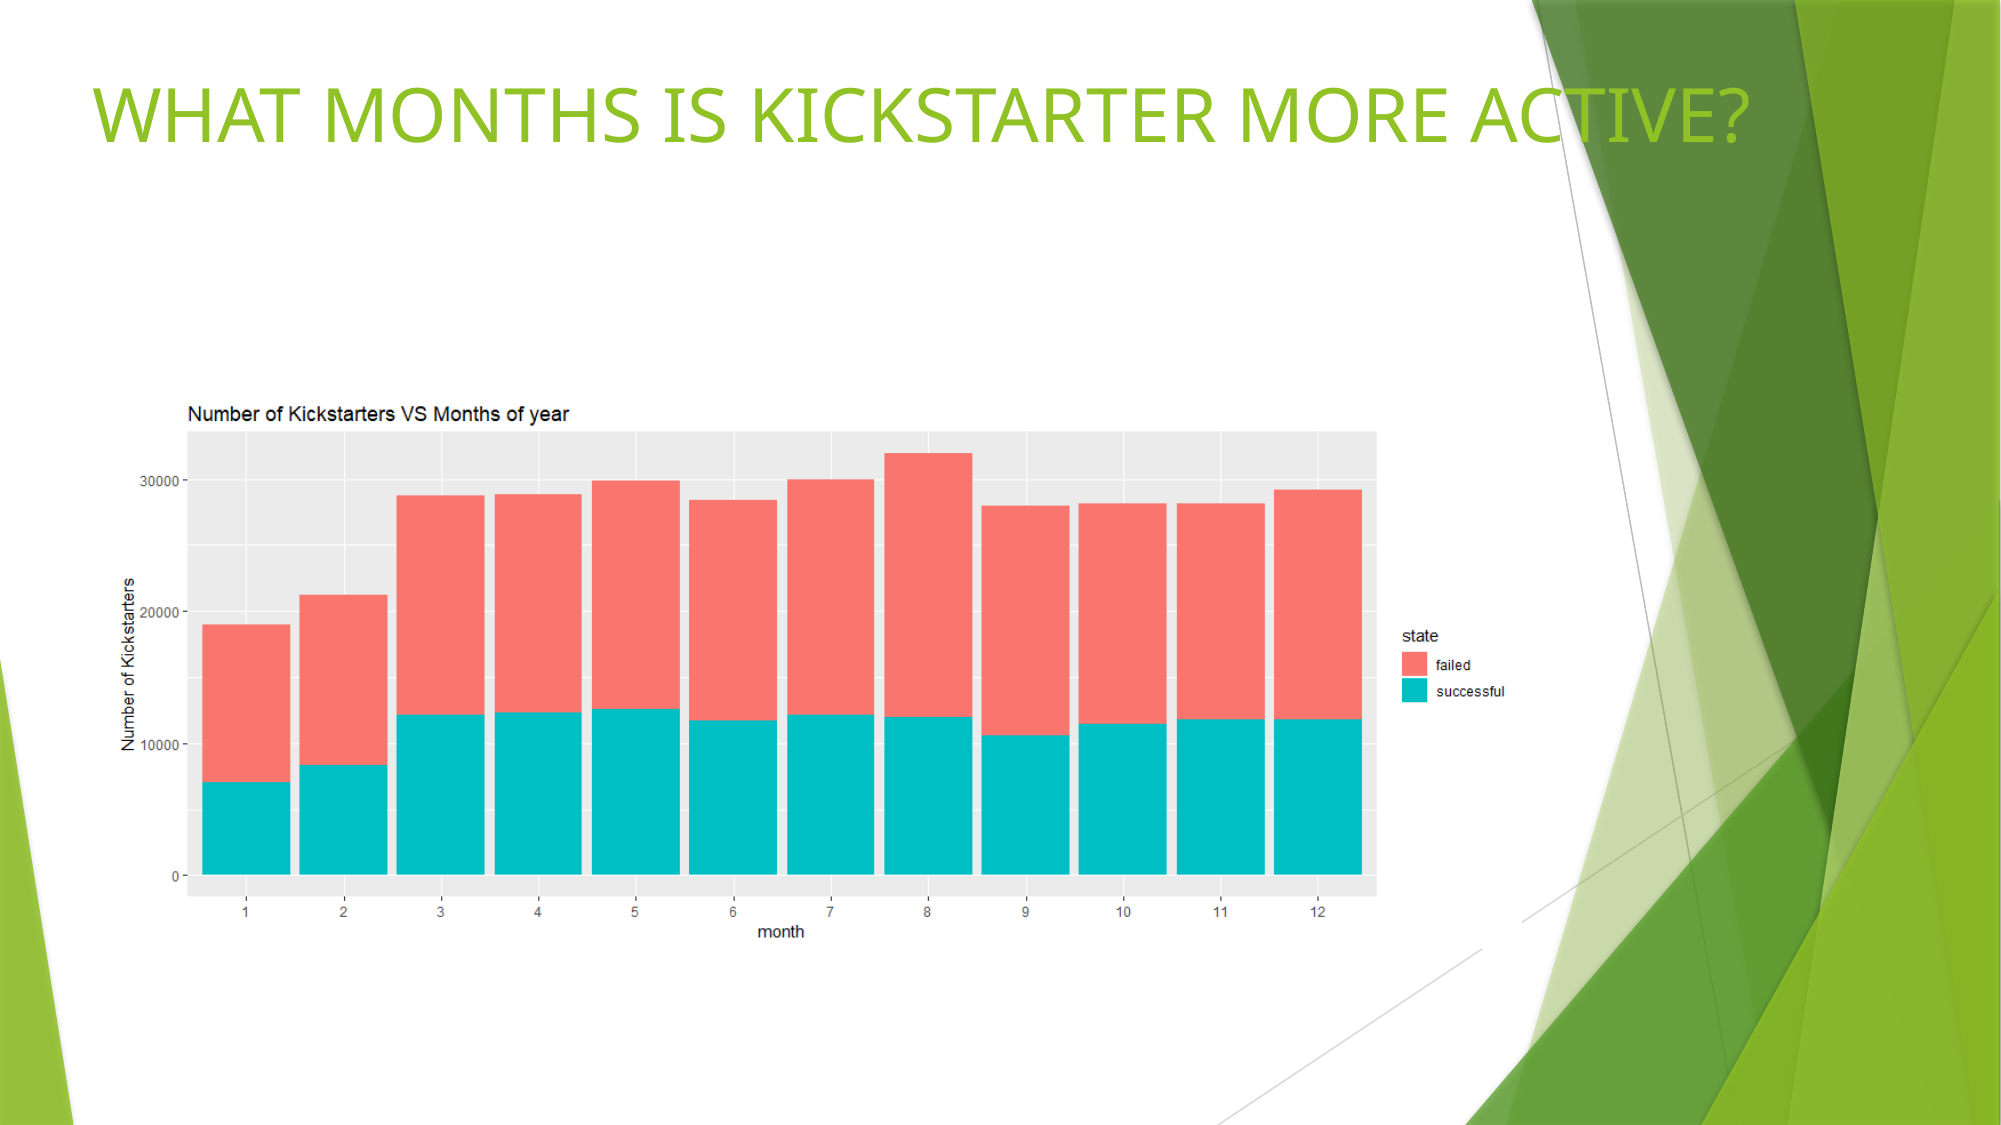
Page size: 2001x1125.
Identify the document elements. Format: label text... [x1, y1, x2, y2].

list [110, 395, 1522, 950]
title WHAT MONTHS IS KICKSTARTER MORE ACTIVE? [77, 59, 1863, 278]
